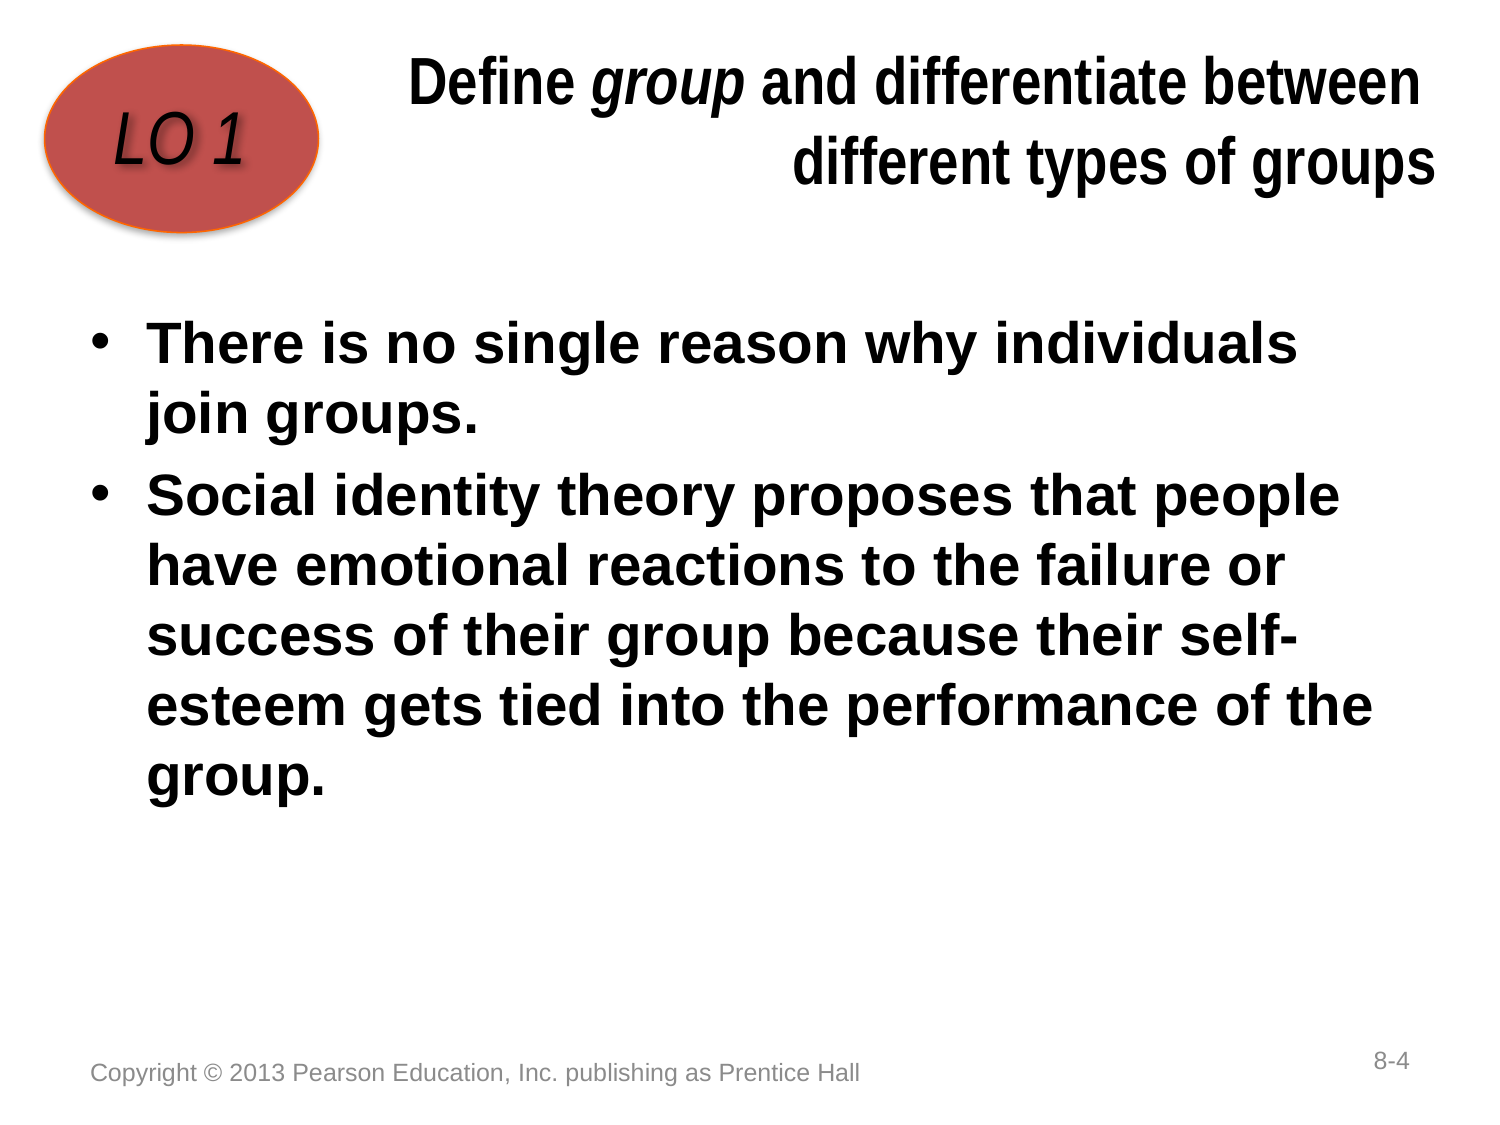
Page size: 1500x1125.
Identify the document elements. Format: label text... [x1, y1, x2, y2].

text_box LO 1 [86, 81, 274, 187]
slide_number 8-4 [1325, 1029, 1425, 1090]
footer Copyright © 2013 Pearson Education, Inc. publishing as Prentice Hall [75, 1041, 921, 1102]
list There is no single reason why individuals join groups. Social identity theory proposes that people have emotional reactions to the failure or success of their group because their self-esteem gets tied into the performance of the group. [74, 297, 1426, 949]
text_box [43, 44, 320, 234]
title Define group and differentiate between different types of groups [102, 0, 1454, 237]
